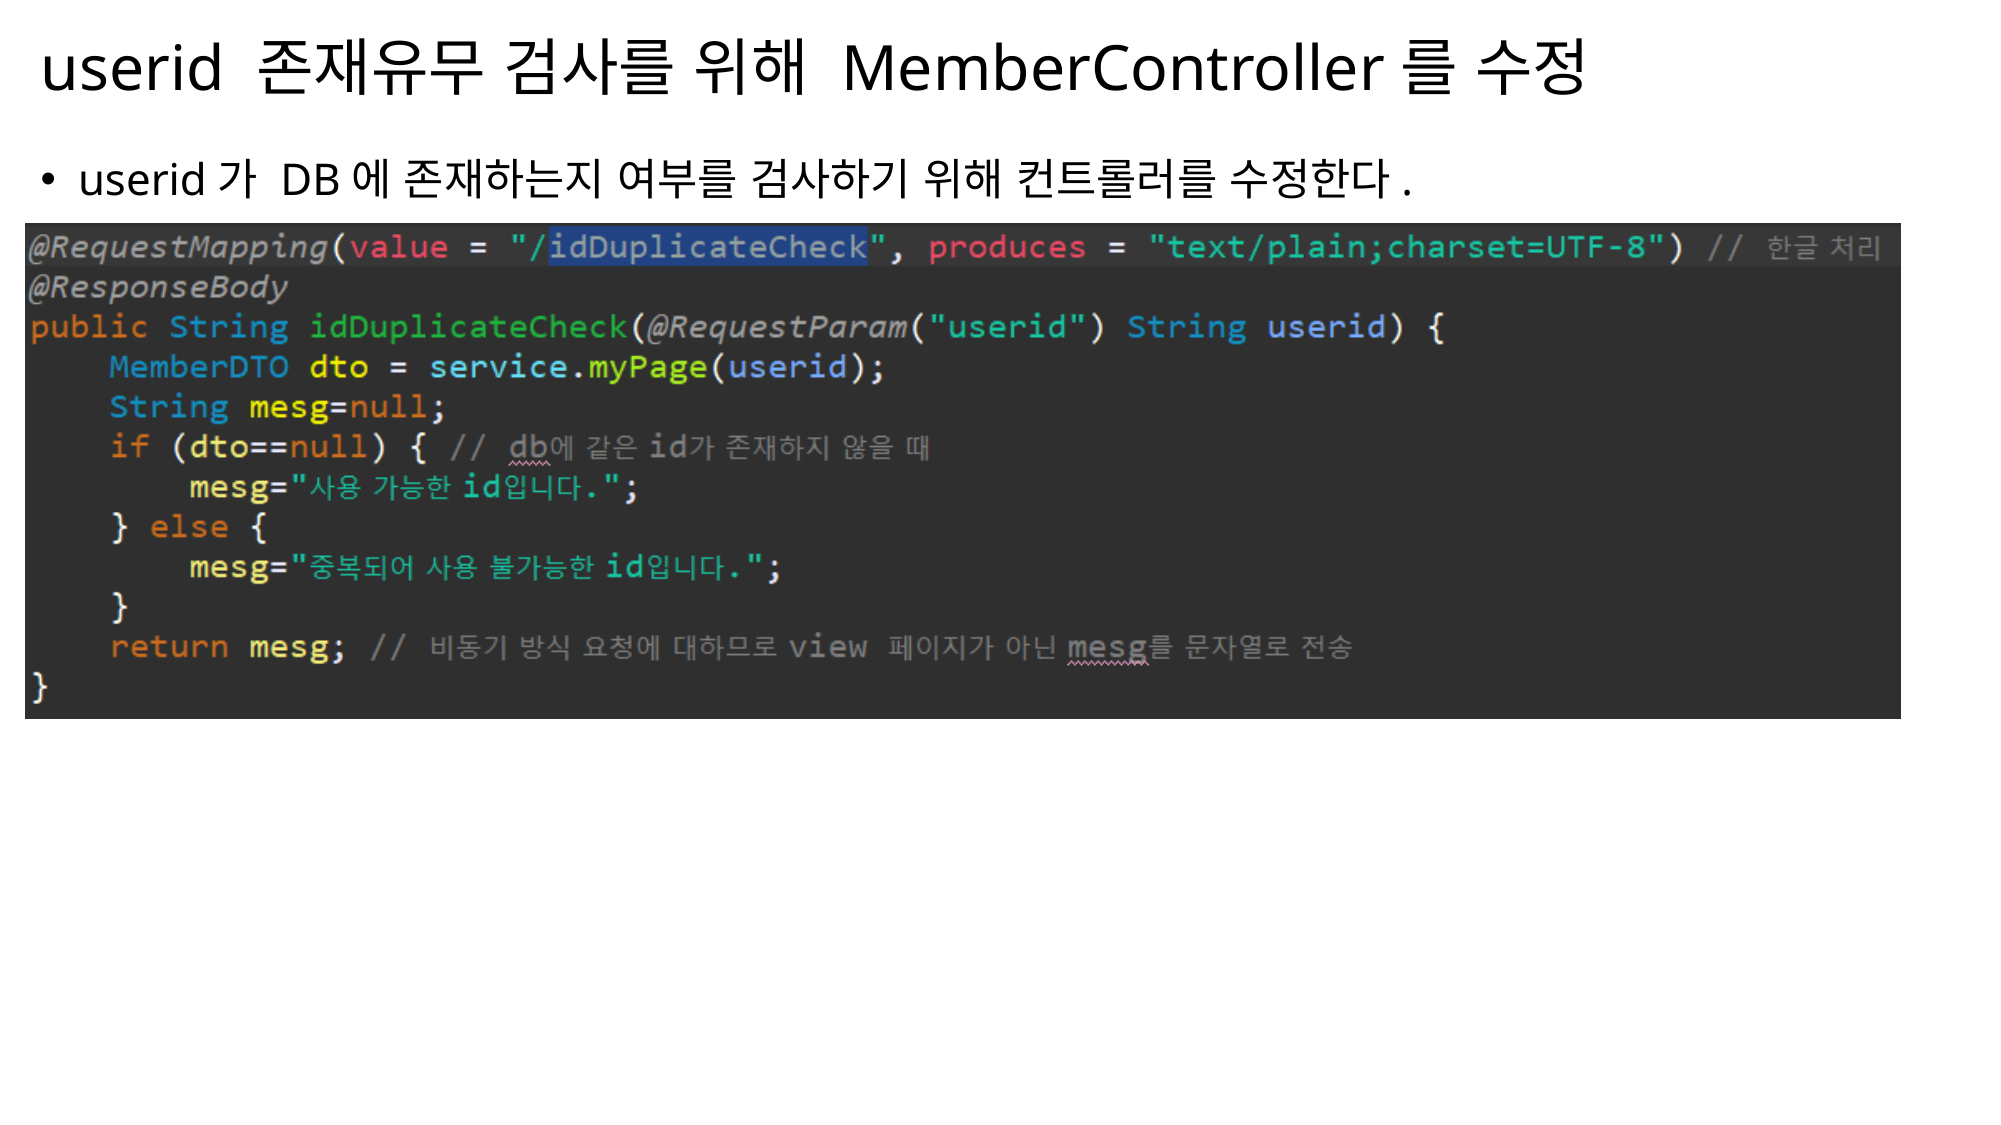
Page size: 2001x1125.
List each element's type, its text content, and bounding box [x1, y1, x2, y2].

title userid 존재유무 검사를 위해 MemberController를 수정 [25, 28, 1918, 112]
picture [25, 223, 1901, 720]
list userid가 DB에 존재하는지 여부를 검사하기 위해 컨트롤러를 수정한다. [25, 149, 1975, 1097]
